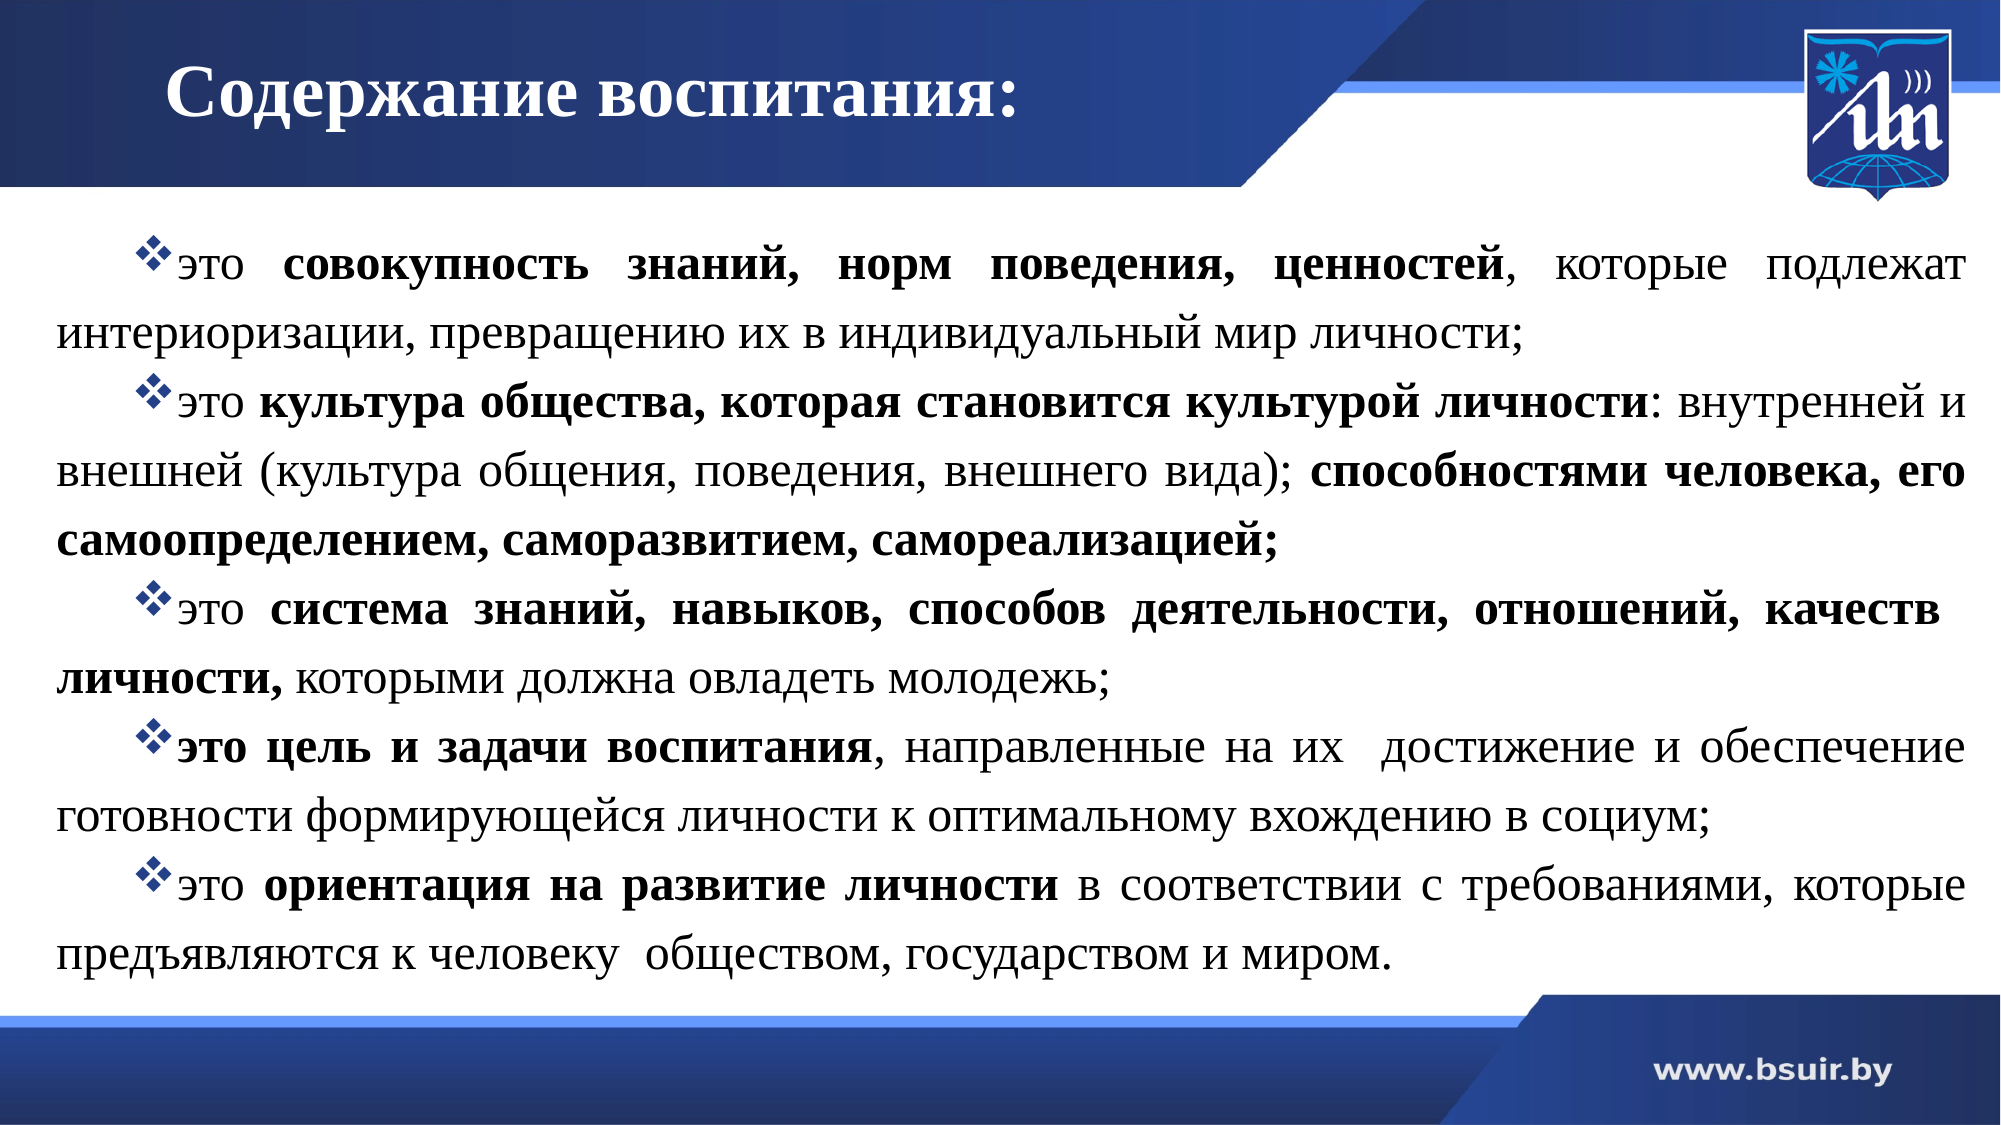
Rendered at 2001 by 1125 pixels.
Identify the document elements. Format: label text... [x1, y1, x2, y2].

picture [0, 0, 2001, 1125]
text_box это совокупность знаний, норм поведения, ценностей, которые подлежат интериоризации, превращению их в индивидуальный мир личности; это культура общества, которая становится культурой личности: внутренней и внешней (культура общения, поведения, внешнего вида); способностями человека, его самоопределением, саморазвитием, самореализацией; это система знаний, навыков, способов деятельности, отношений, качеств личности, которыми должна овладеть молодежь; это цель и задачи воспитания, направленные на их достижение и обеспечение готовности формирующейся личности к оптимальному вхождению в социум; это ориентация на развитие личности в соответствии с требованиями, которые предъявляются к человеку обществом, государством и миром. [41, 213, 1982, 1125]
text_box [391, 90, 1656, 210]
text_box Содержание воспитания: [116, 28, 1071, 144]
